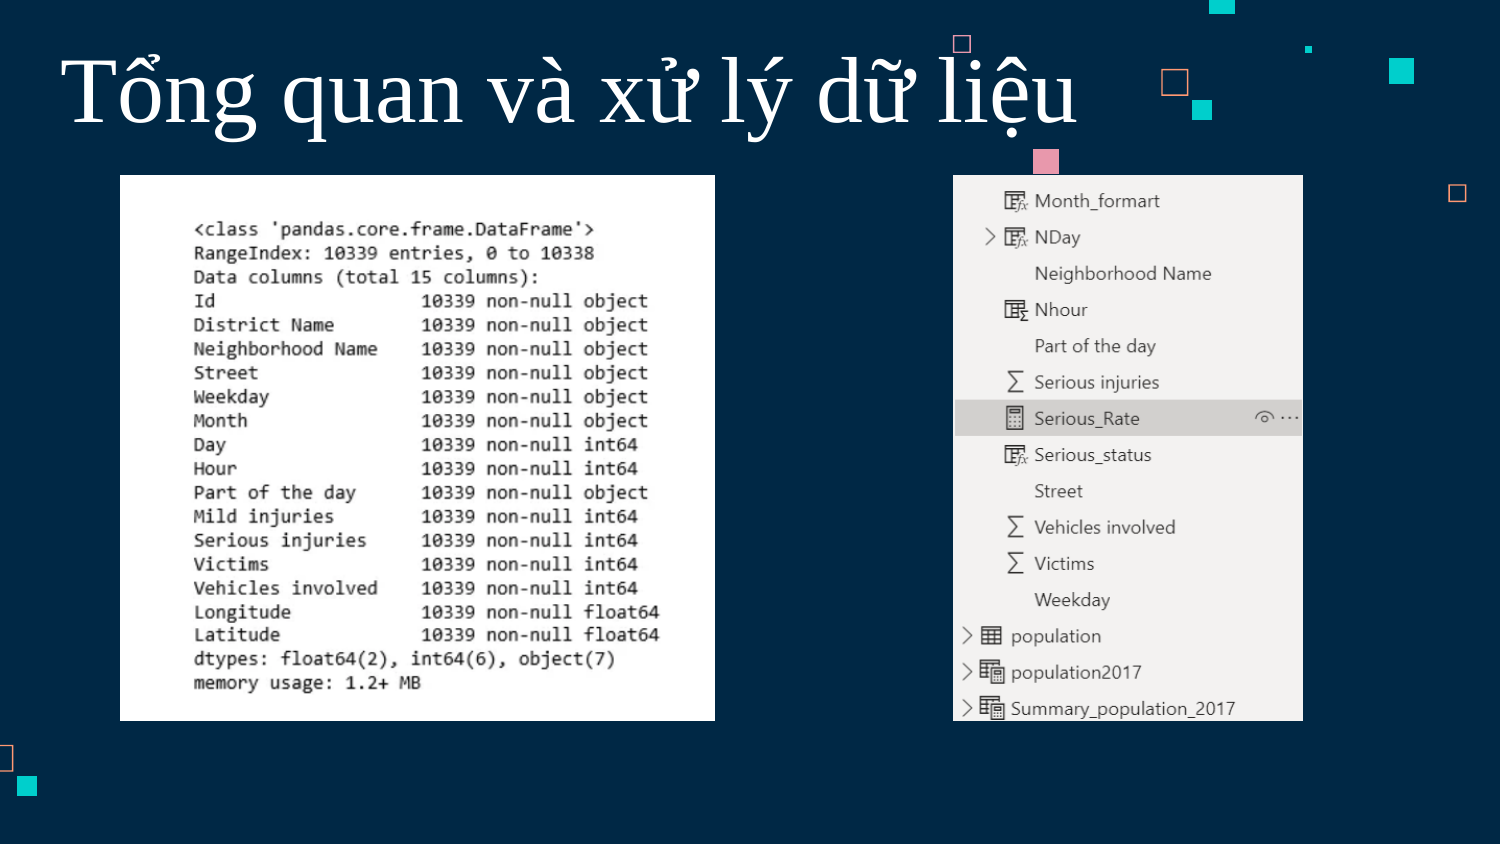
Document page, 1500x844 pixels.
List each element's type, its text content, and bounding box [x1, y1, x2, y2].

picture [120, 175, 715, 721]
title Tổng quan và xử lý dữ liệu [21, 61, 1276, 157]
picture [953, 175, 1303, 721]
